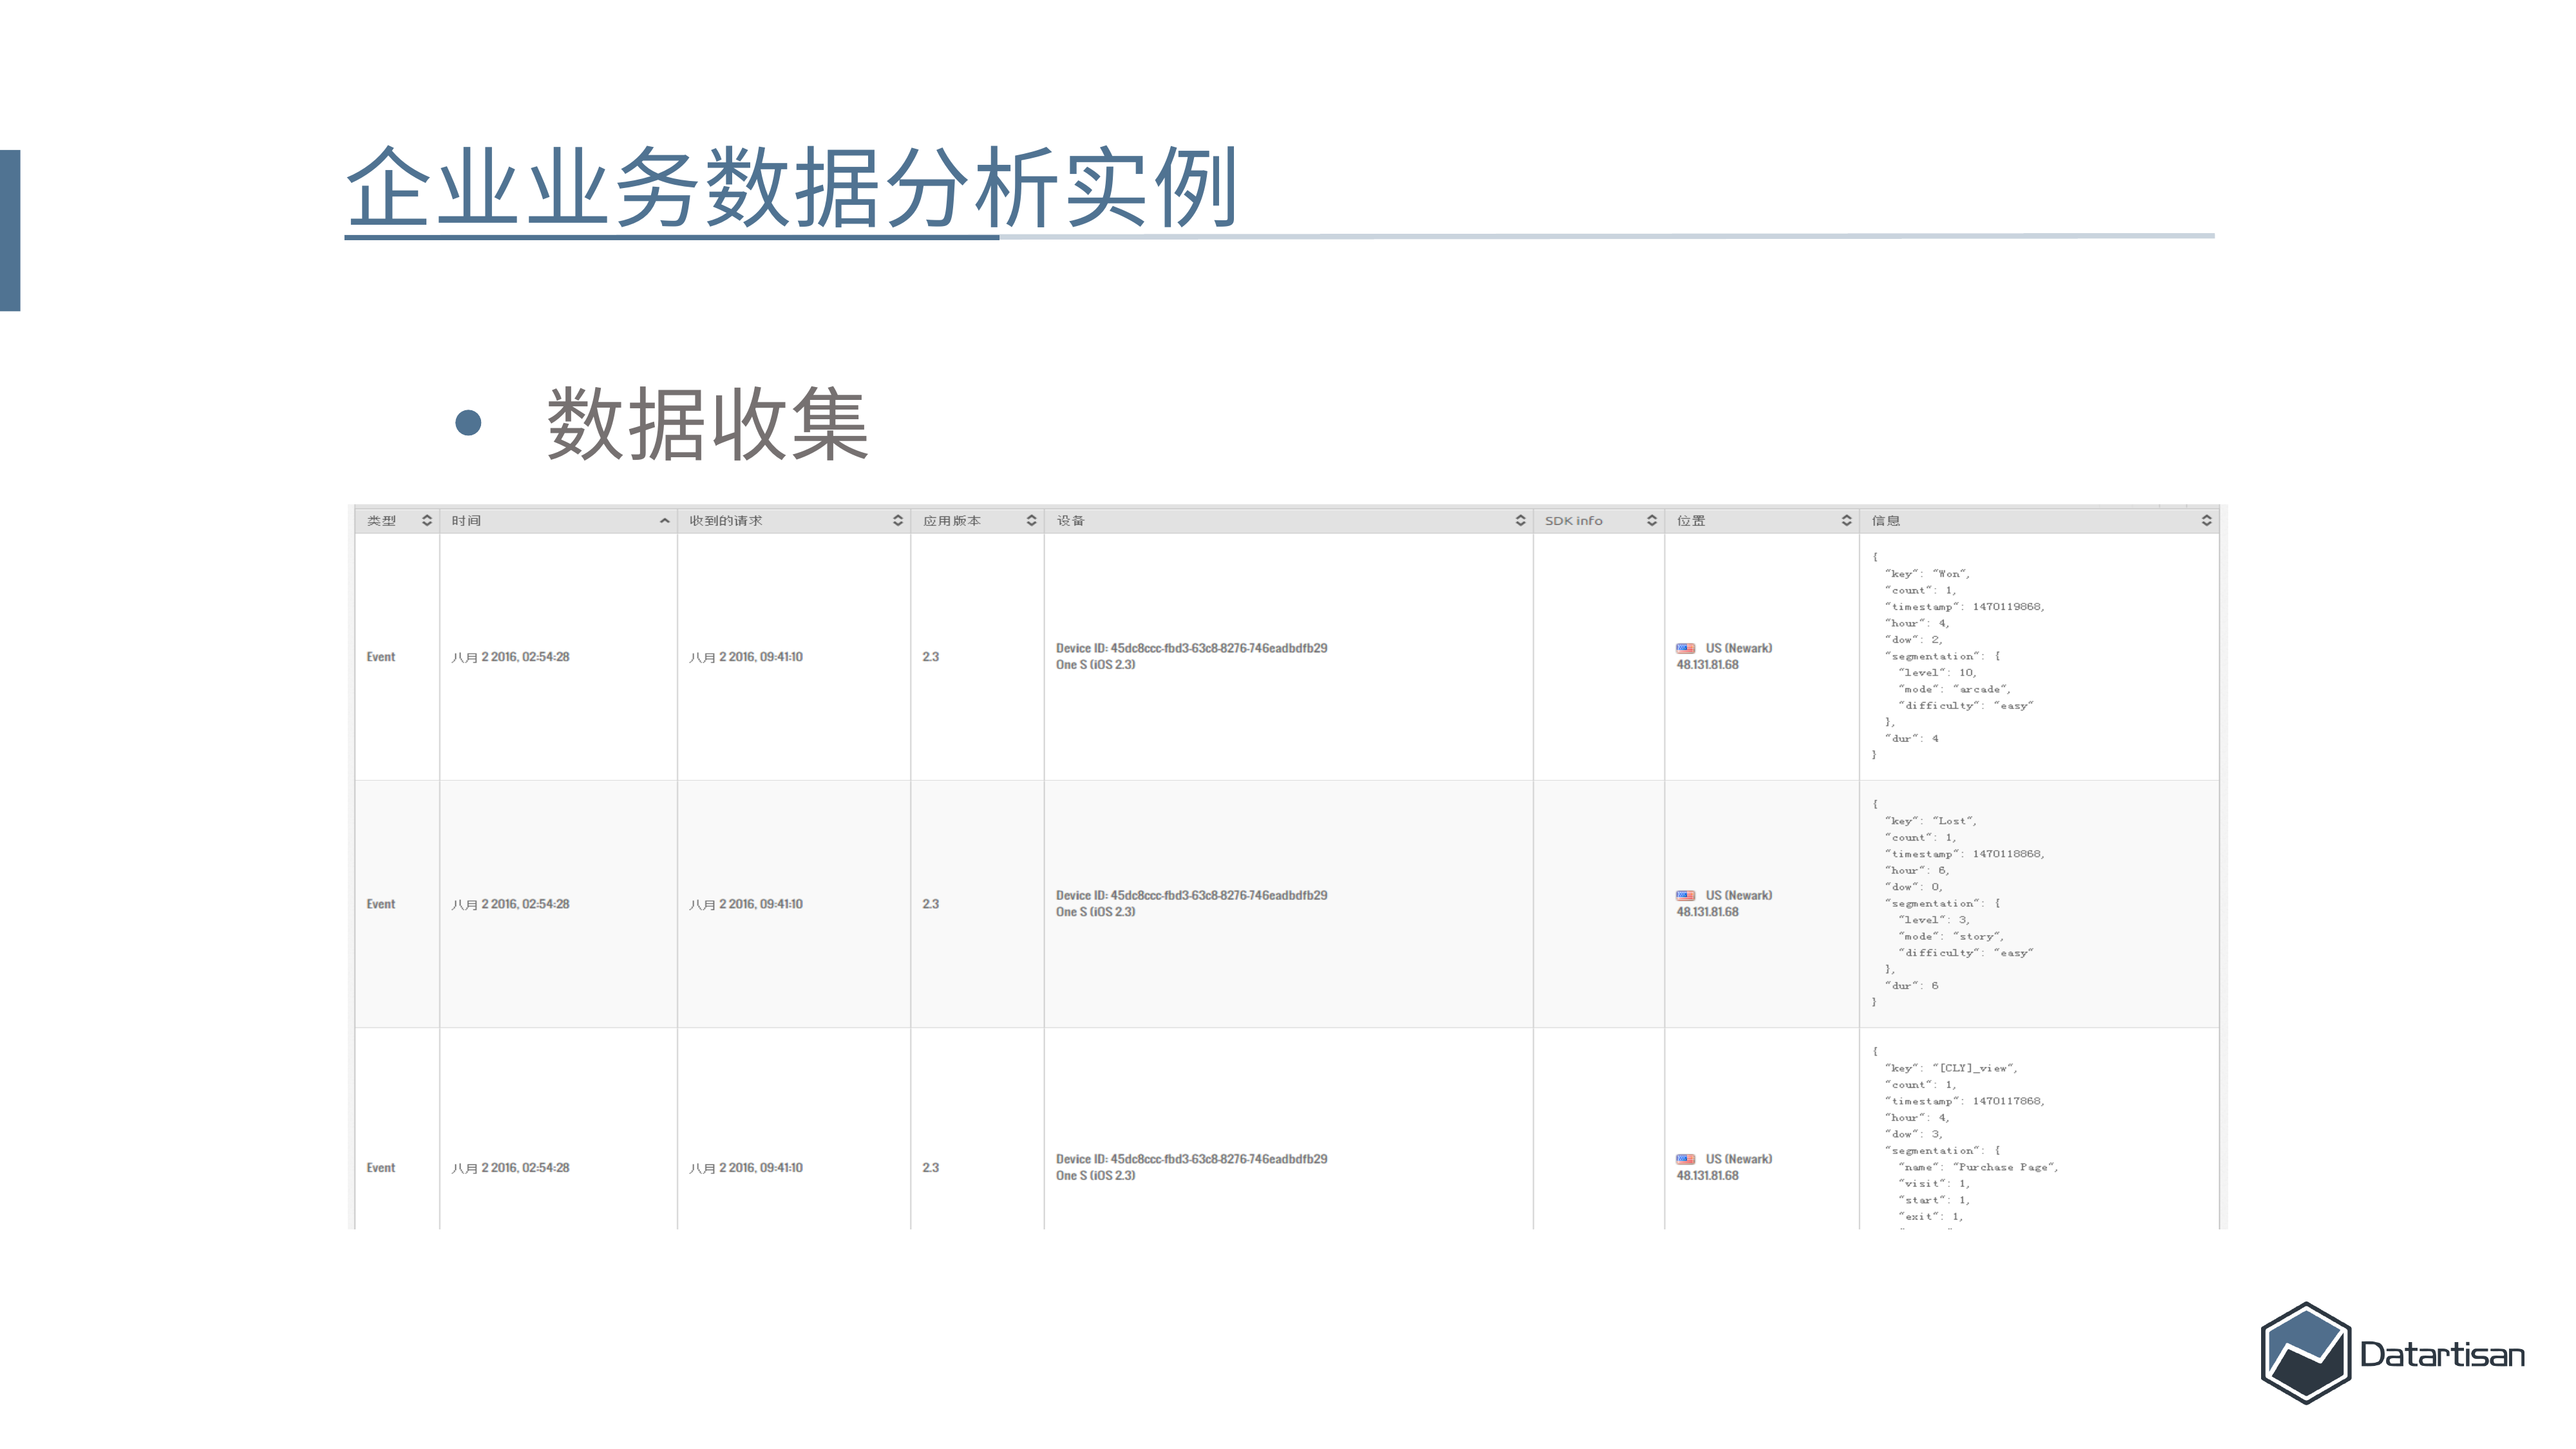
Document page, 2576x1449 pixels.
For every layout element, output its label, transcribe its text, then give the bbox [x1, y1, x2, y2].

picture [348, 504, 2228, 1229]
text_box 数据收集 [536, 369, 1815, 475]
text_box [455, 409, 482, 437]
picture [2261, 1301, 2524, 1405]
text_box 企业业务数据分析实例 [334, 127, 1679, 243]
text_box [0, 149, 21, 312]
